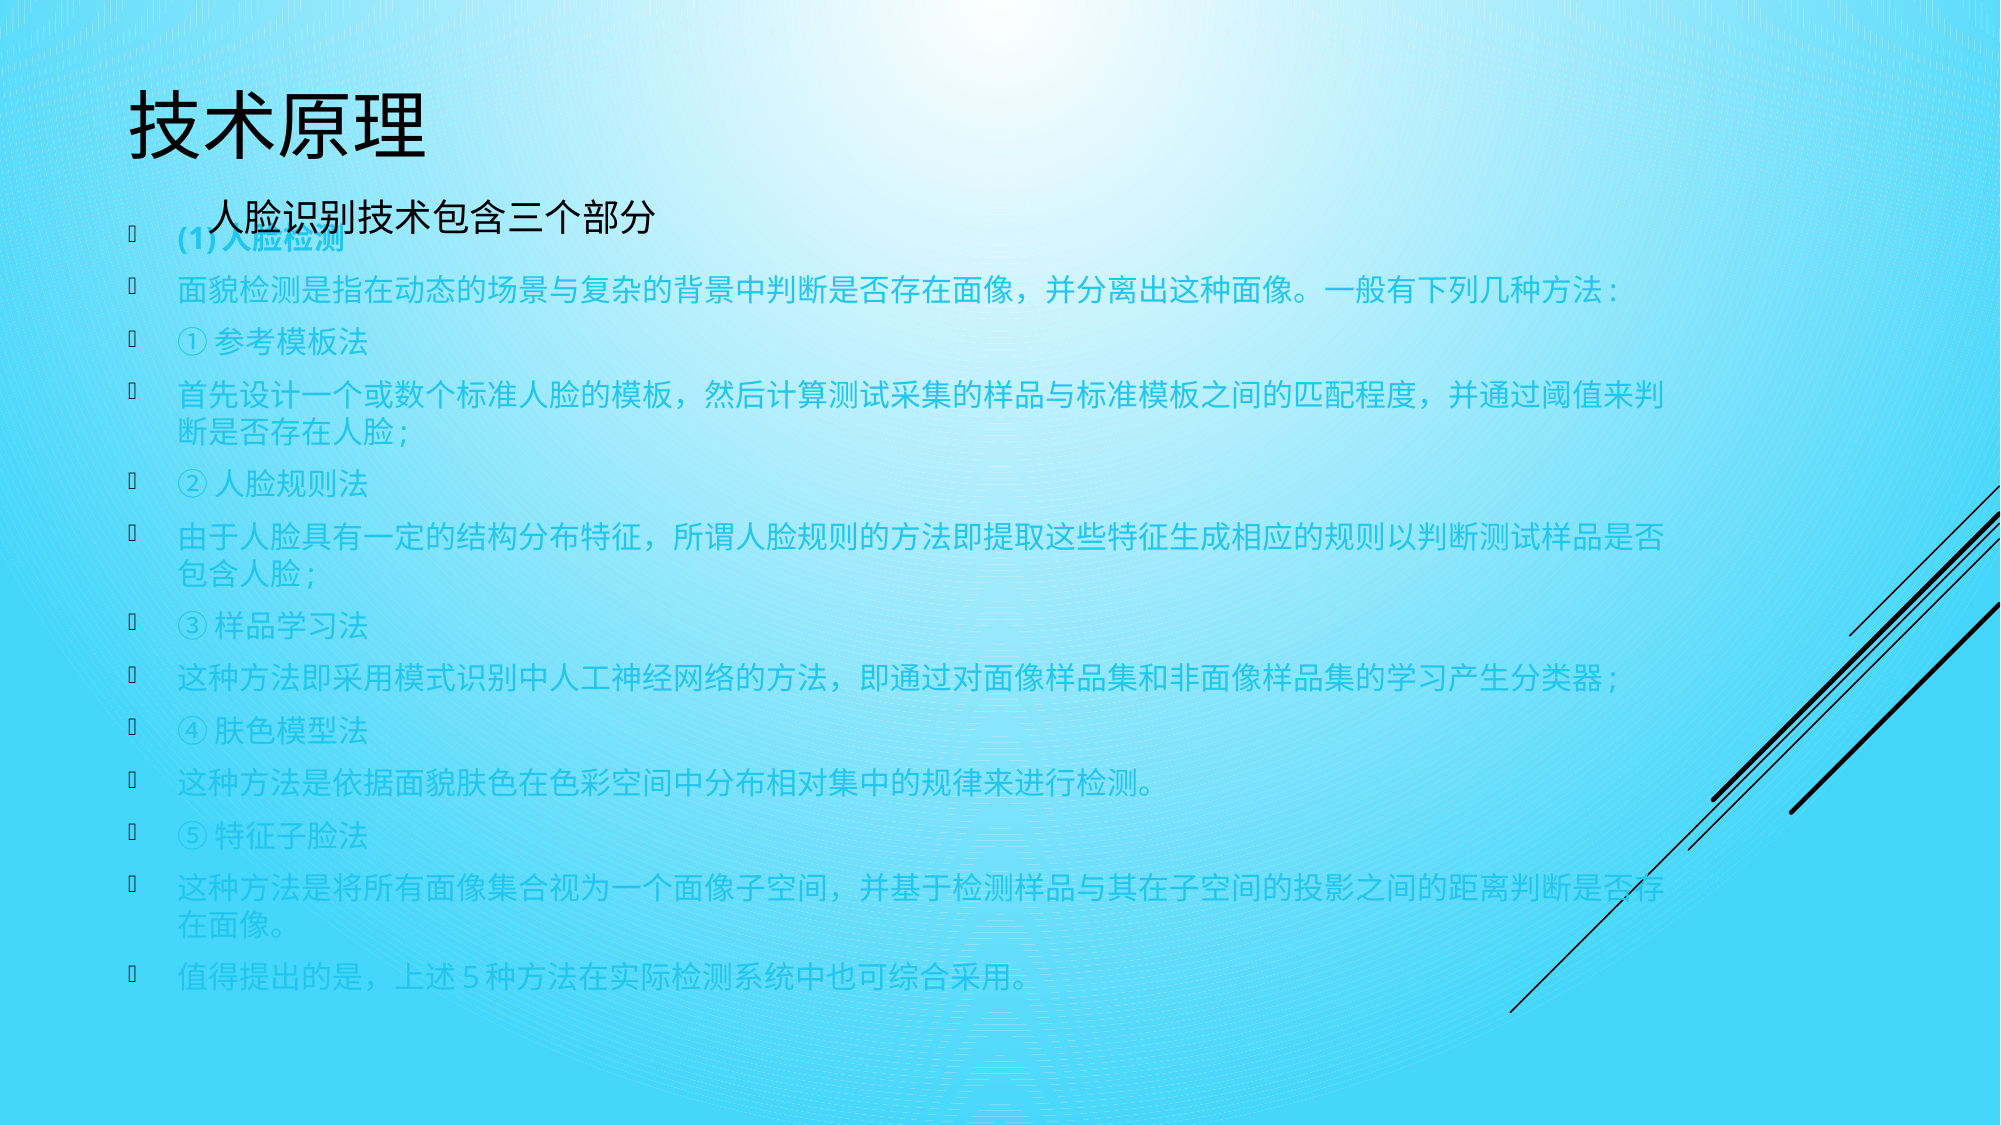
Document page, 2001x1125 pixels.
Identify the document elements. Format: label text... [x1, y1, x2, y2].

list (1)人脸检测 面貌检测是指在动态的场景与复杂的背景中判断是否存在面像，并分离出这种面像。一般有下列几种方法: ①参考模板法 首先设计一个或数个标准人脸的模板，然后计算测试采集的样品与标准模板之间的匹配程度，并通过阈值来判断是否存在人脸; ②人脸规则法 由于人脸具有一定的结构分布特征，所谓人脸规则的方法即提取这些特征生成相应的规则以判断测试样品是否包含人脸; ③样品学习法 这种方法即采用模式识别中人工神经网络的方法，即通过对面像样品集和非面像样品集的学习产生分类器; ④肤色模型法 这种方法是依据面貌肤色在色彩空间中分布相对集中的规律来进行检测。 ⑤特征子脸法 这种方法是将所有面像集合视为一个面像子空间，并基于检测样品与其在子空间的投影之间的距离判断是否存在面像。 值得提出的是，上述5种方法在实际检测系统中也可综合采用。 [113, 210, 1709, 1008]
title 技术原理 [112, 0, 1513, 248]
text_box 人脸识别技术包含三个部分 [192, 186, 672, 247]
